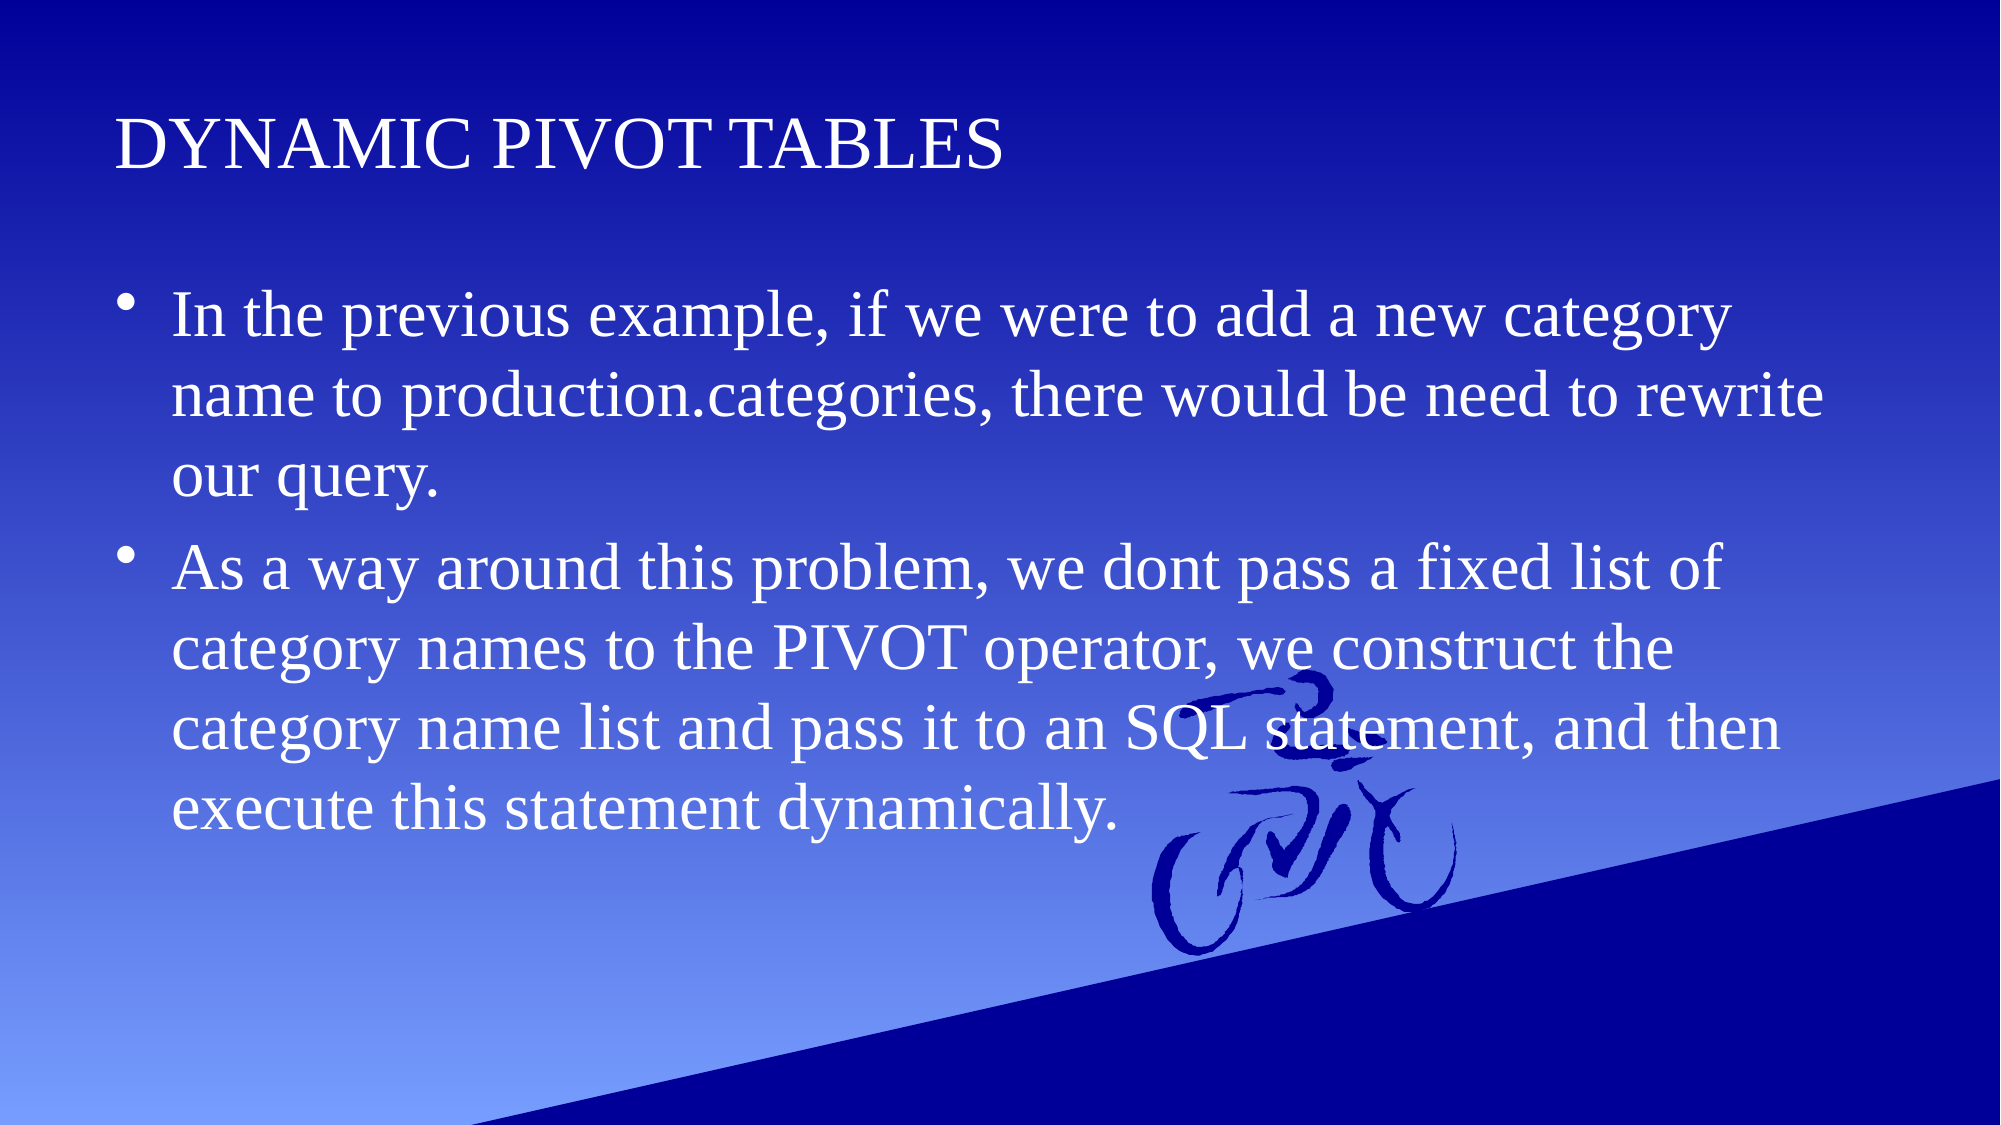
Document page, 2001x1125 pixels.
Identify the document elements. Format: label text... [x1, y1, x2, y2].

title DYNAMIC PIVOT TABLES [99, 44, 1901, 233]
list In the previous example, if we were to add a new category name to production.categories, there would be need to rewrite our query. As a way around this problem, we dont pass a fixed list of category names to the PIVOT operator, we construct the category name list and pass it to an SQL statement, and then execute this statement dynamically. [99, 262, 1901, 1006]
